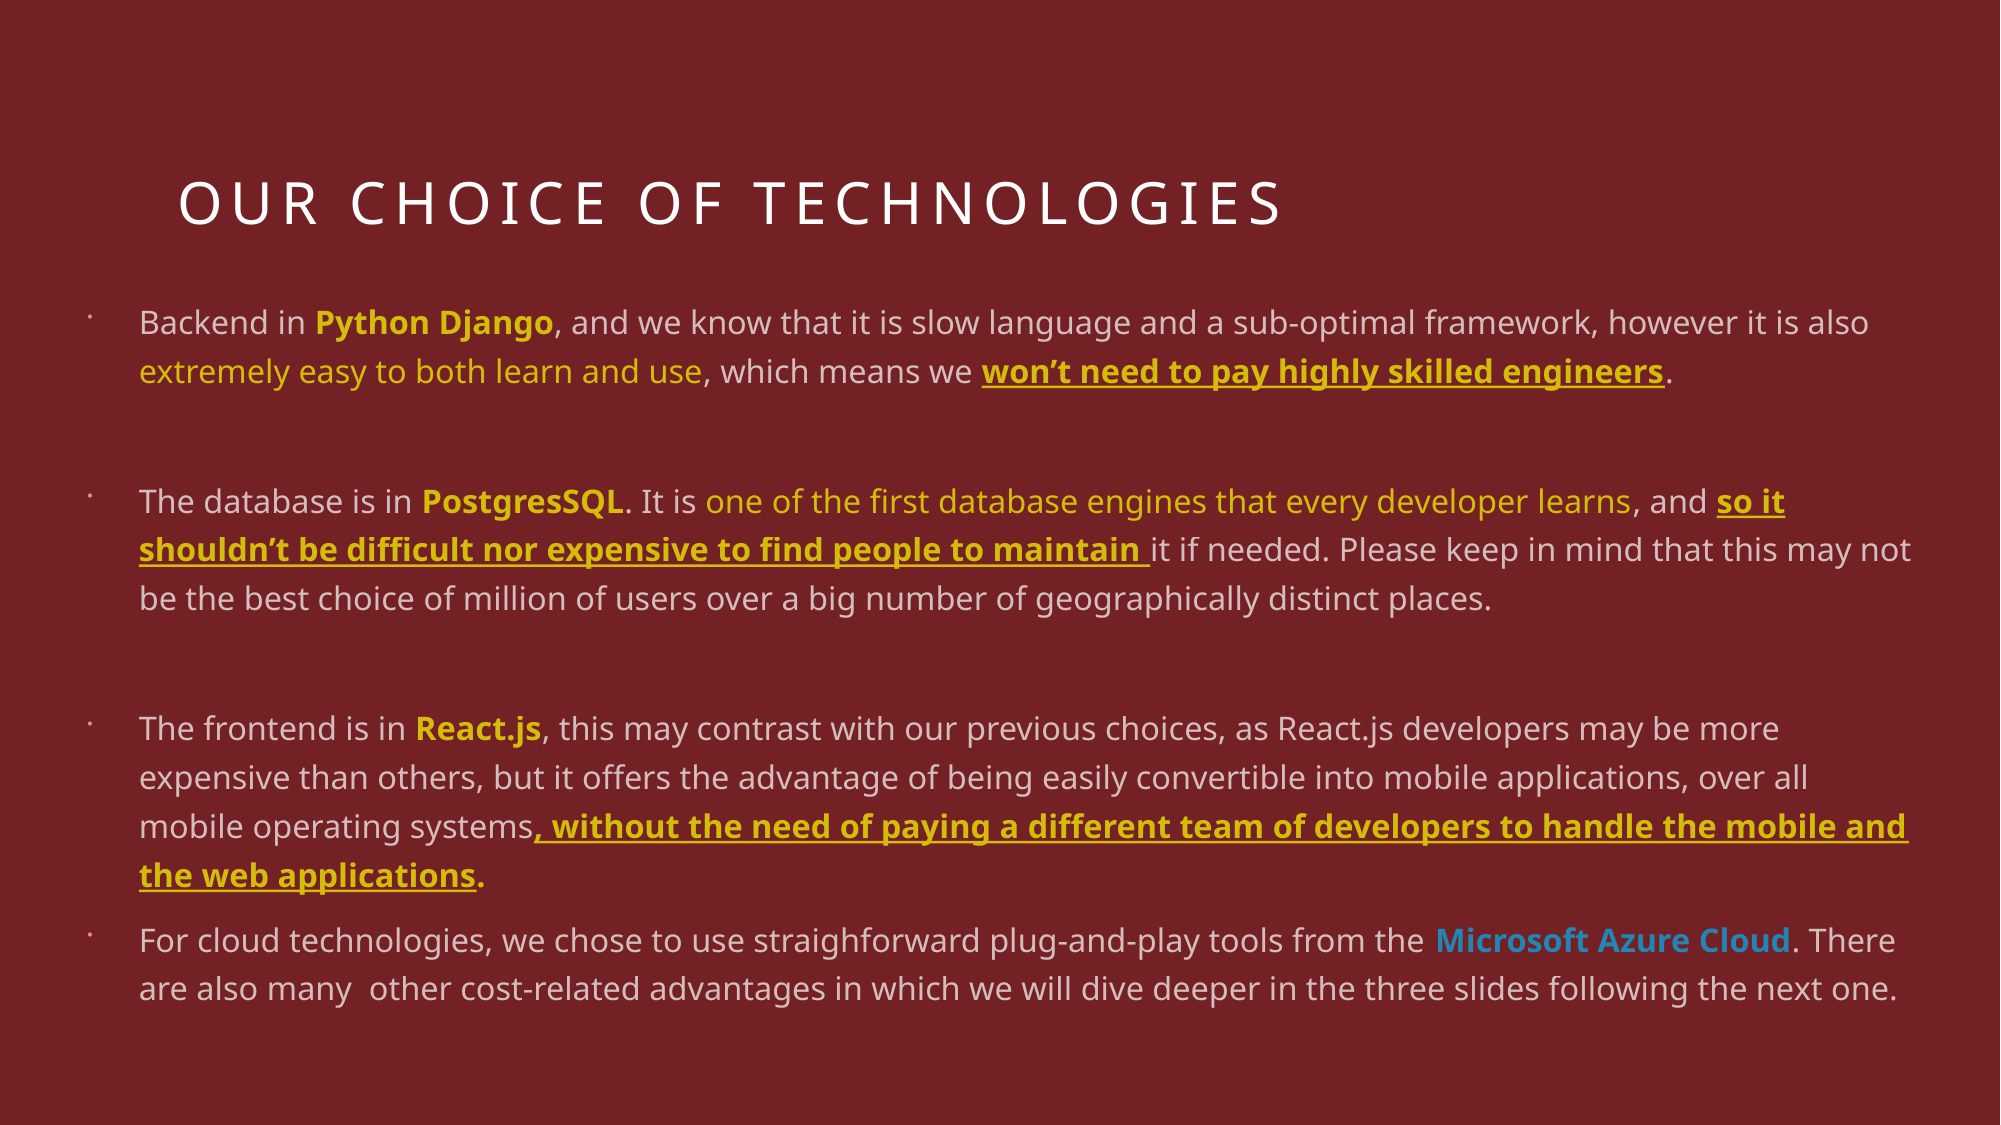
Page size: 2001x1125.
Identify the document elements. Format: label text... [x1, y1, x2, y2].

list Backend in Python Django, and we know that it is slow language and a sub-optimal framework, however it is also extremely easy to both learn and use, which means we won’t need to pay highly skilled engineers. The database is in PostgresSQL. It is one of the first database engines that every developer learns, and so it shouldn’t be difficult nor expensive to find people to maintain it if needed. Please keep in mind that this may not be the best choice of million of users over a big number of geographically distinct places. The frontend is in React.js, this may contrast with our previous choices, as React.js developers may be more expensive than others, but it offers the advantage of being easily convertible into mobile applications, over all mobile operating systems, without the need of paying a different team of developers to handle the mobile and the web applications. For cloud technologies, we chose to use straighforward plug-and-play tools from the Microsoft Azure Cloud. There are also many other cost-related advantages in which we will dive deeper in the three slides following the next one. [84, 292, 1917, 1033]
title Our choice of technologies [177, 165, 1822, 274]
